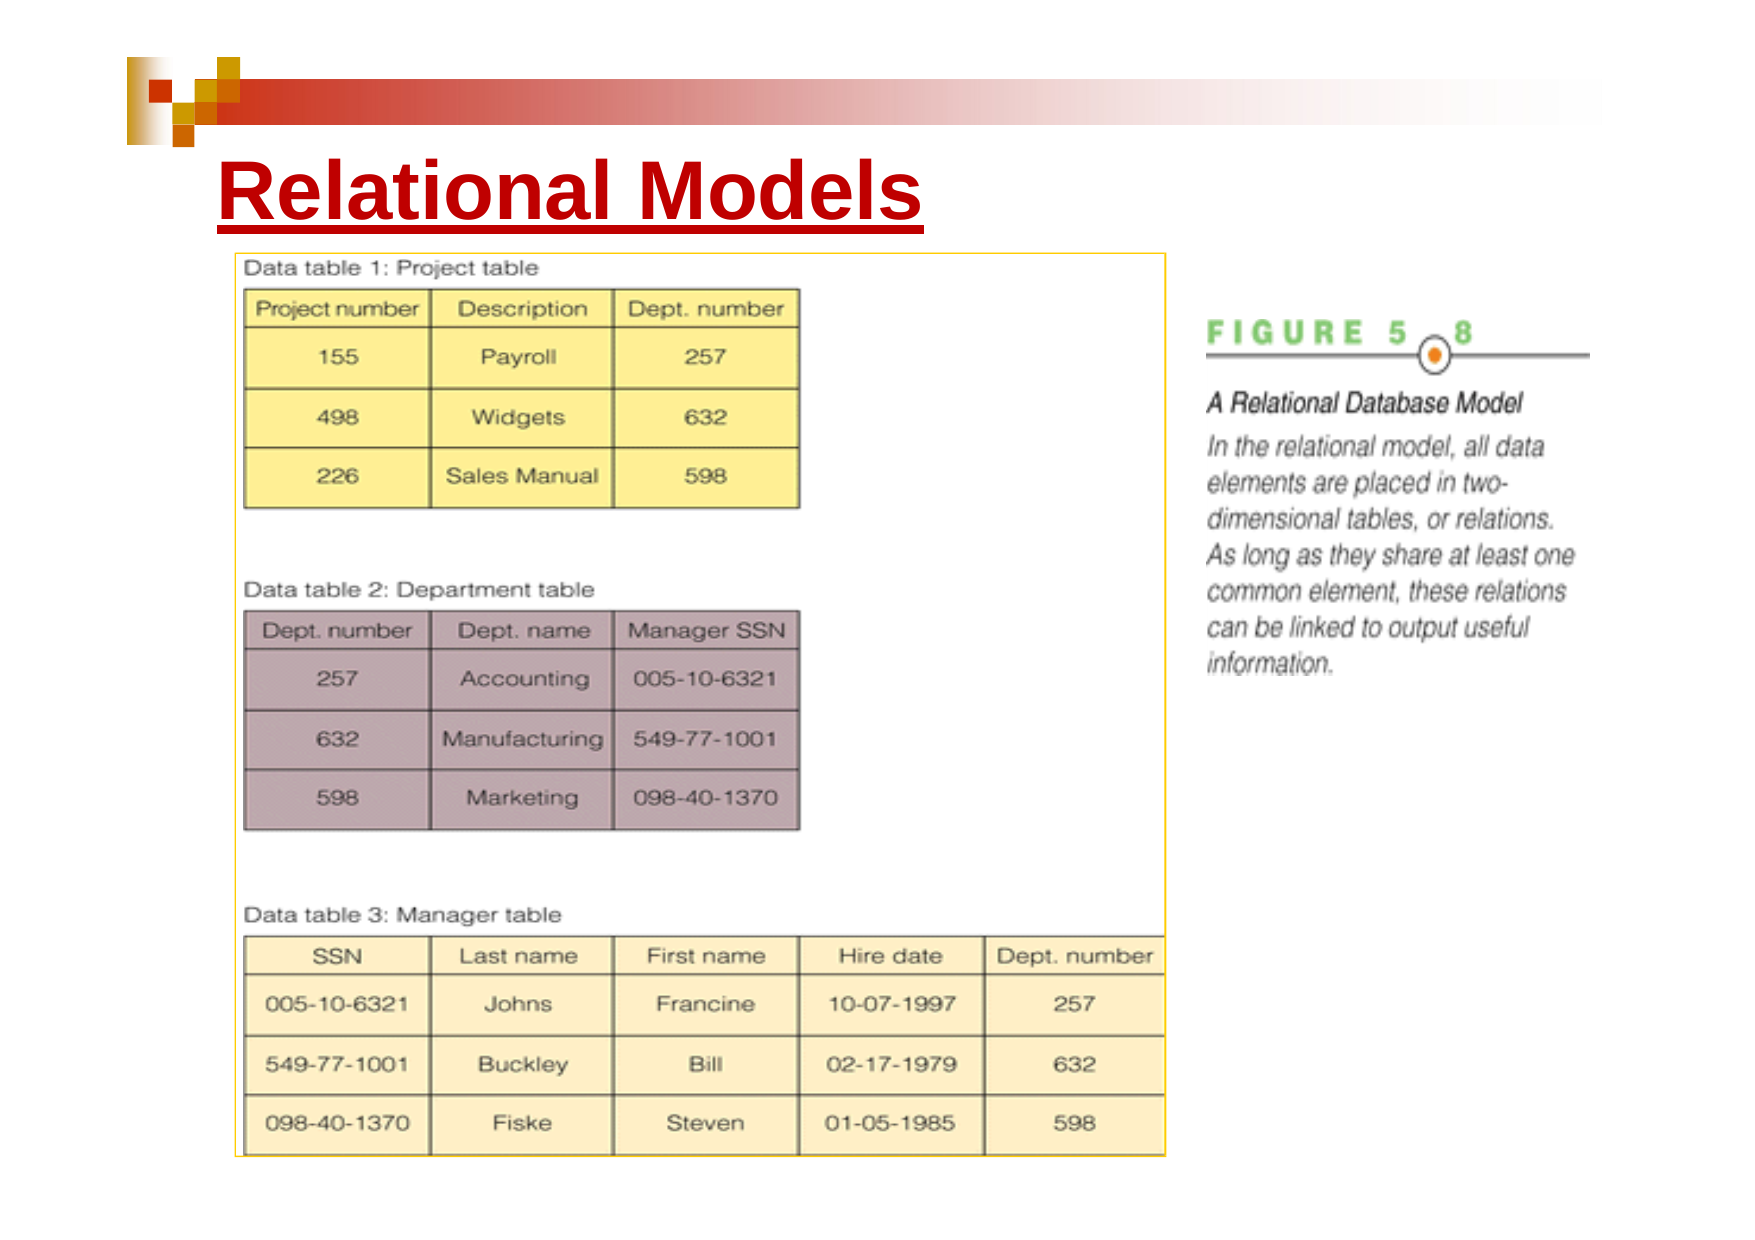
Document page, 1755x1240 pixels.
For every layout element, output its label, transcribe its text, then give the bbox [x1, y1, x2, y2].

title Relational Models [214, 134, 928, 344]
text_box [234, 252, 1167, 1158]
picture [127, 57, 173, 145]
picture [217, 79, 1602, 125]
picture [1206, 319, 1590, 676]
